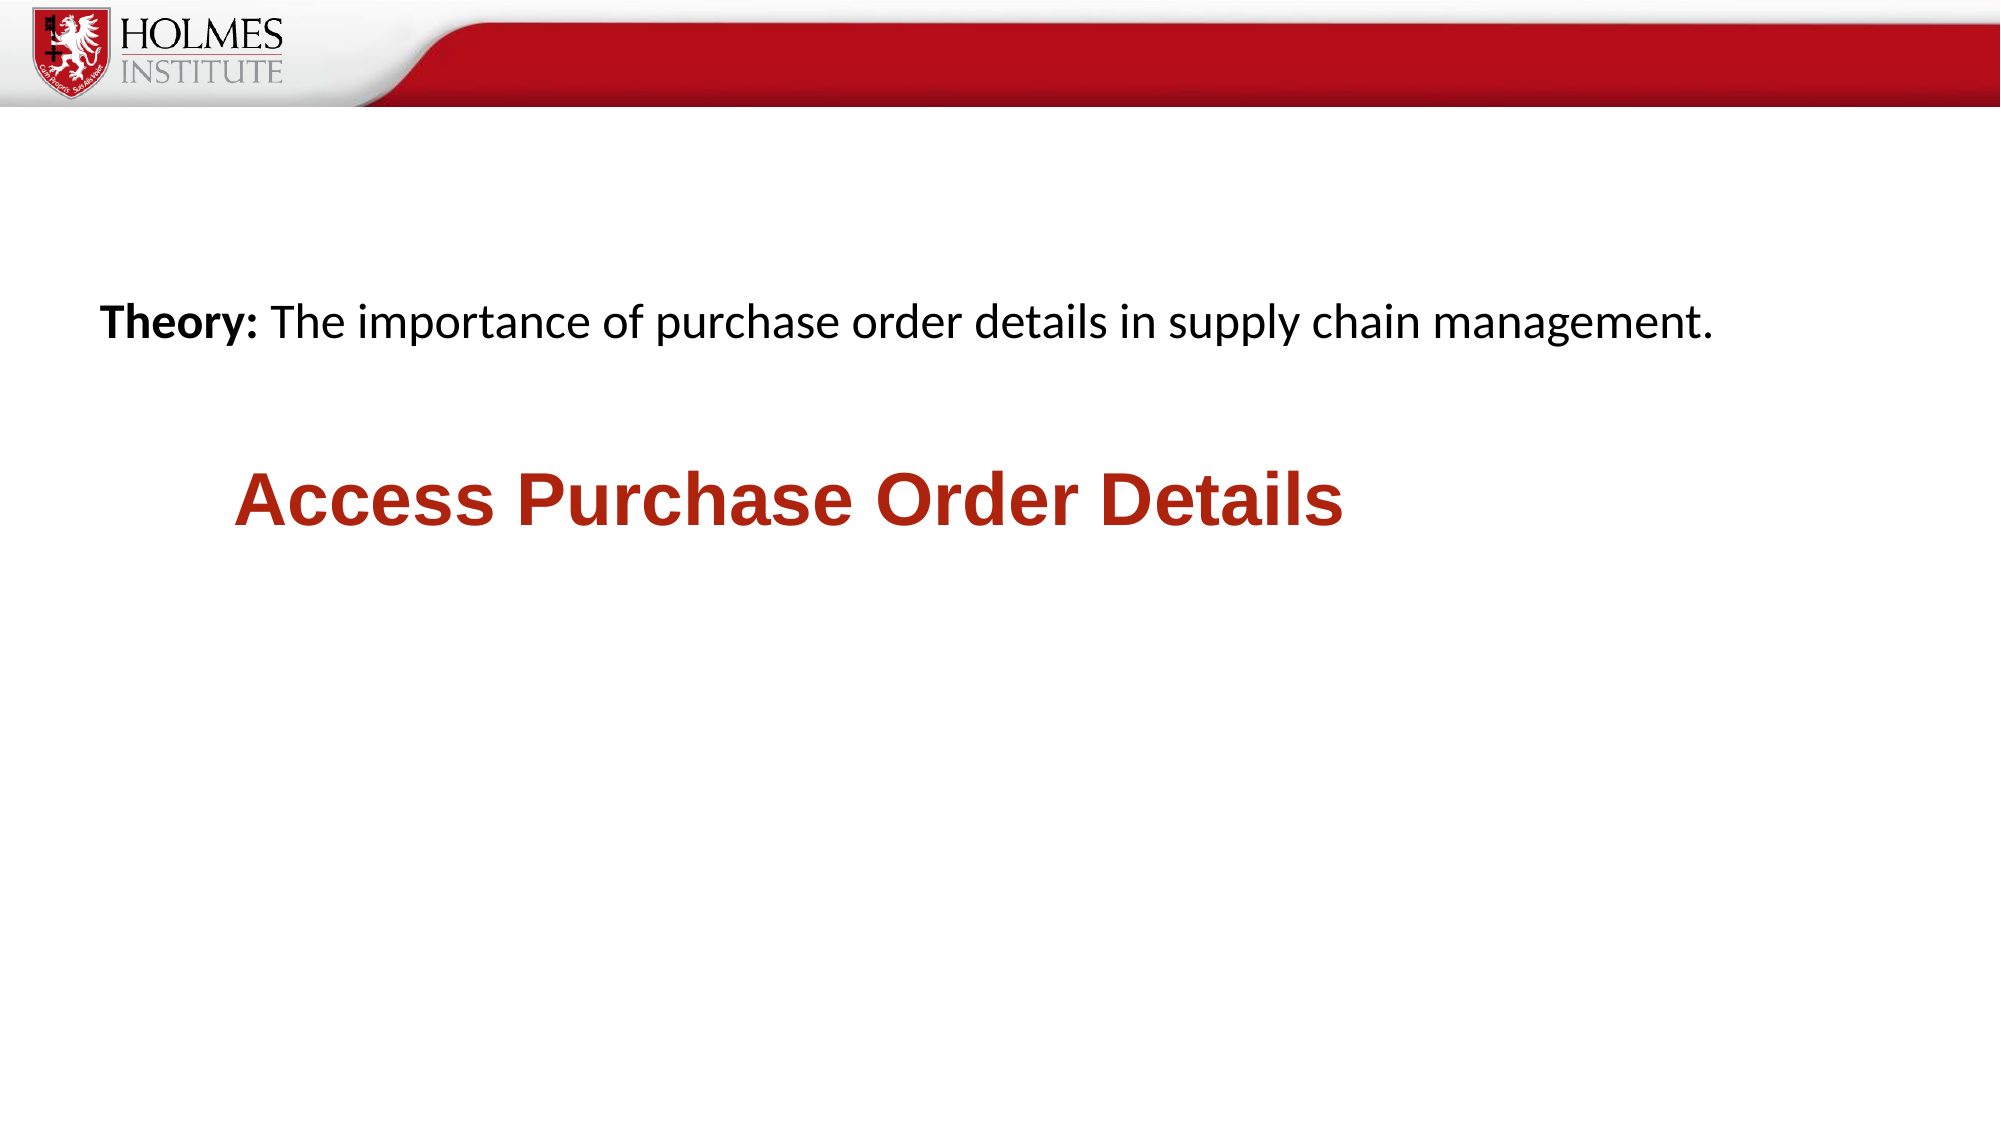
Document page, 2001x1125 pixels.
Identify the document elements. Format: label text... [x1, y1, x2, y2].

list Theory: The importance of purchase order details in supply chain management. [99, 258, 1900, 341]
title Access Purchase Order Details [233, 450, 1573, 545]
picture [0, 0, 2000, 107]
